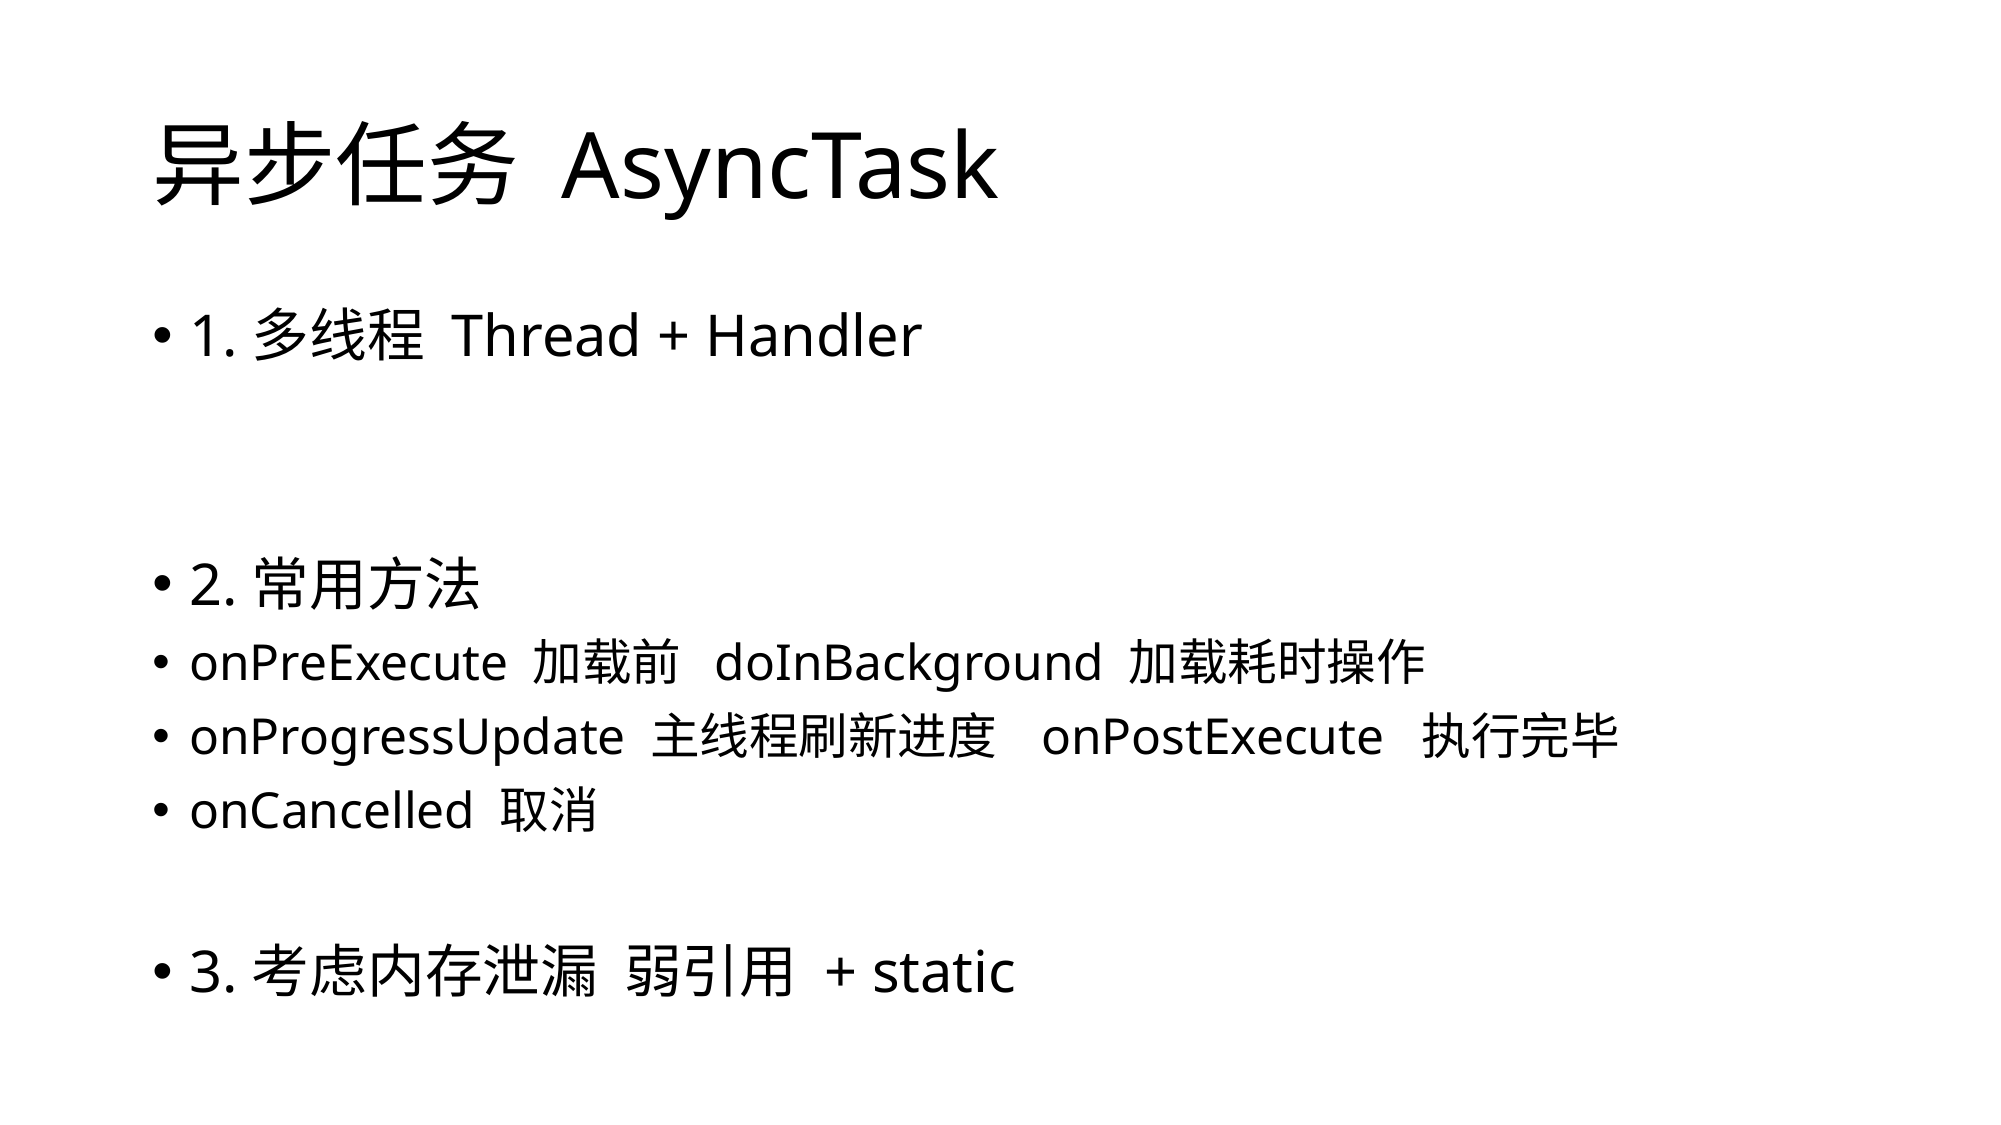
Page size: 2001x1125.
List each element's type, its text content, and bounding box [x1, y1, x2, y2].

list 1.多线程 Thread + Handler 2.常用方法 onPreExecute 加载前 doInBackground 加载耗时操作 onProgressUpdate 主线程刷新进度 onPostExecute 执行完毕 onCancelled 取消 3.考虑内存泄漏 弱引用 + static [137, 299, 1863, 1014]
title 异步任务 AsyncTask [137, 59, 1863, 278]
